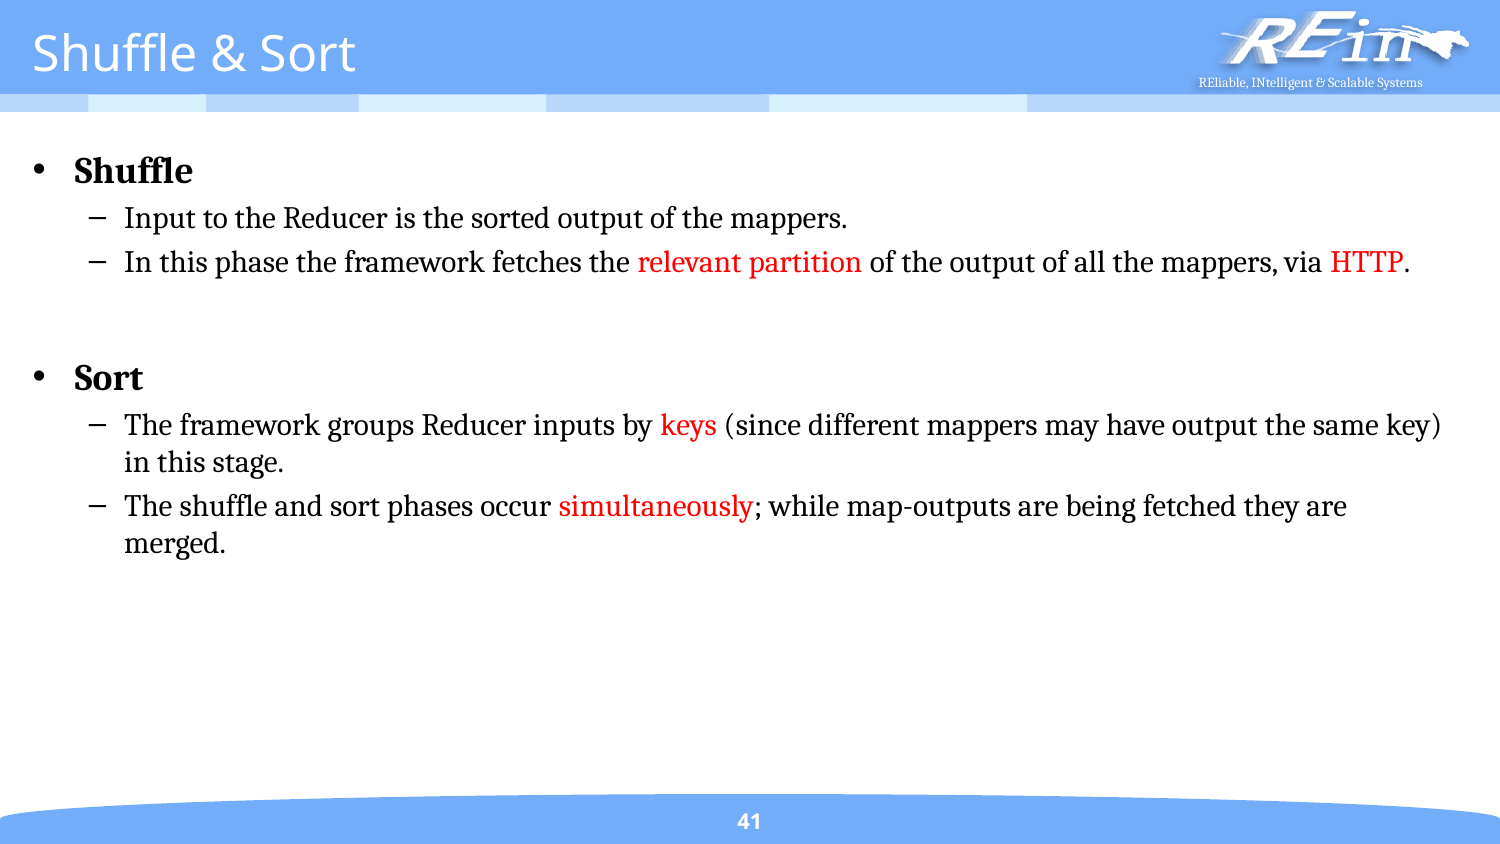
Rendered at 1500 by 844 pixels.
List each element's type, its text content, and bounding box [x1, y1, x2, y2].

slide_number 41 [667, 802, 833, 842]
list Shuffle Input to the Reducer is the sorted output of the mappers. In this phase the framework fetches the relevant partition of the output of all the mappers, via HTTP. Sort The framework groups Reducer inputs by keys (since different mappers may have output the same key) in this stage. The shuffle and sort phases occur simultaneously; while map-outputs are being fetched they are merged. [17, 138, 1459, 786]
title Shuffle & Sort [17, 17, 1136, 86]
